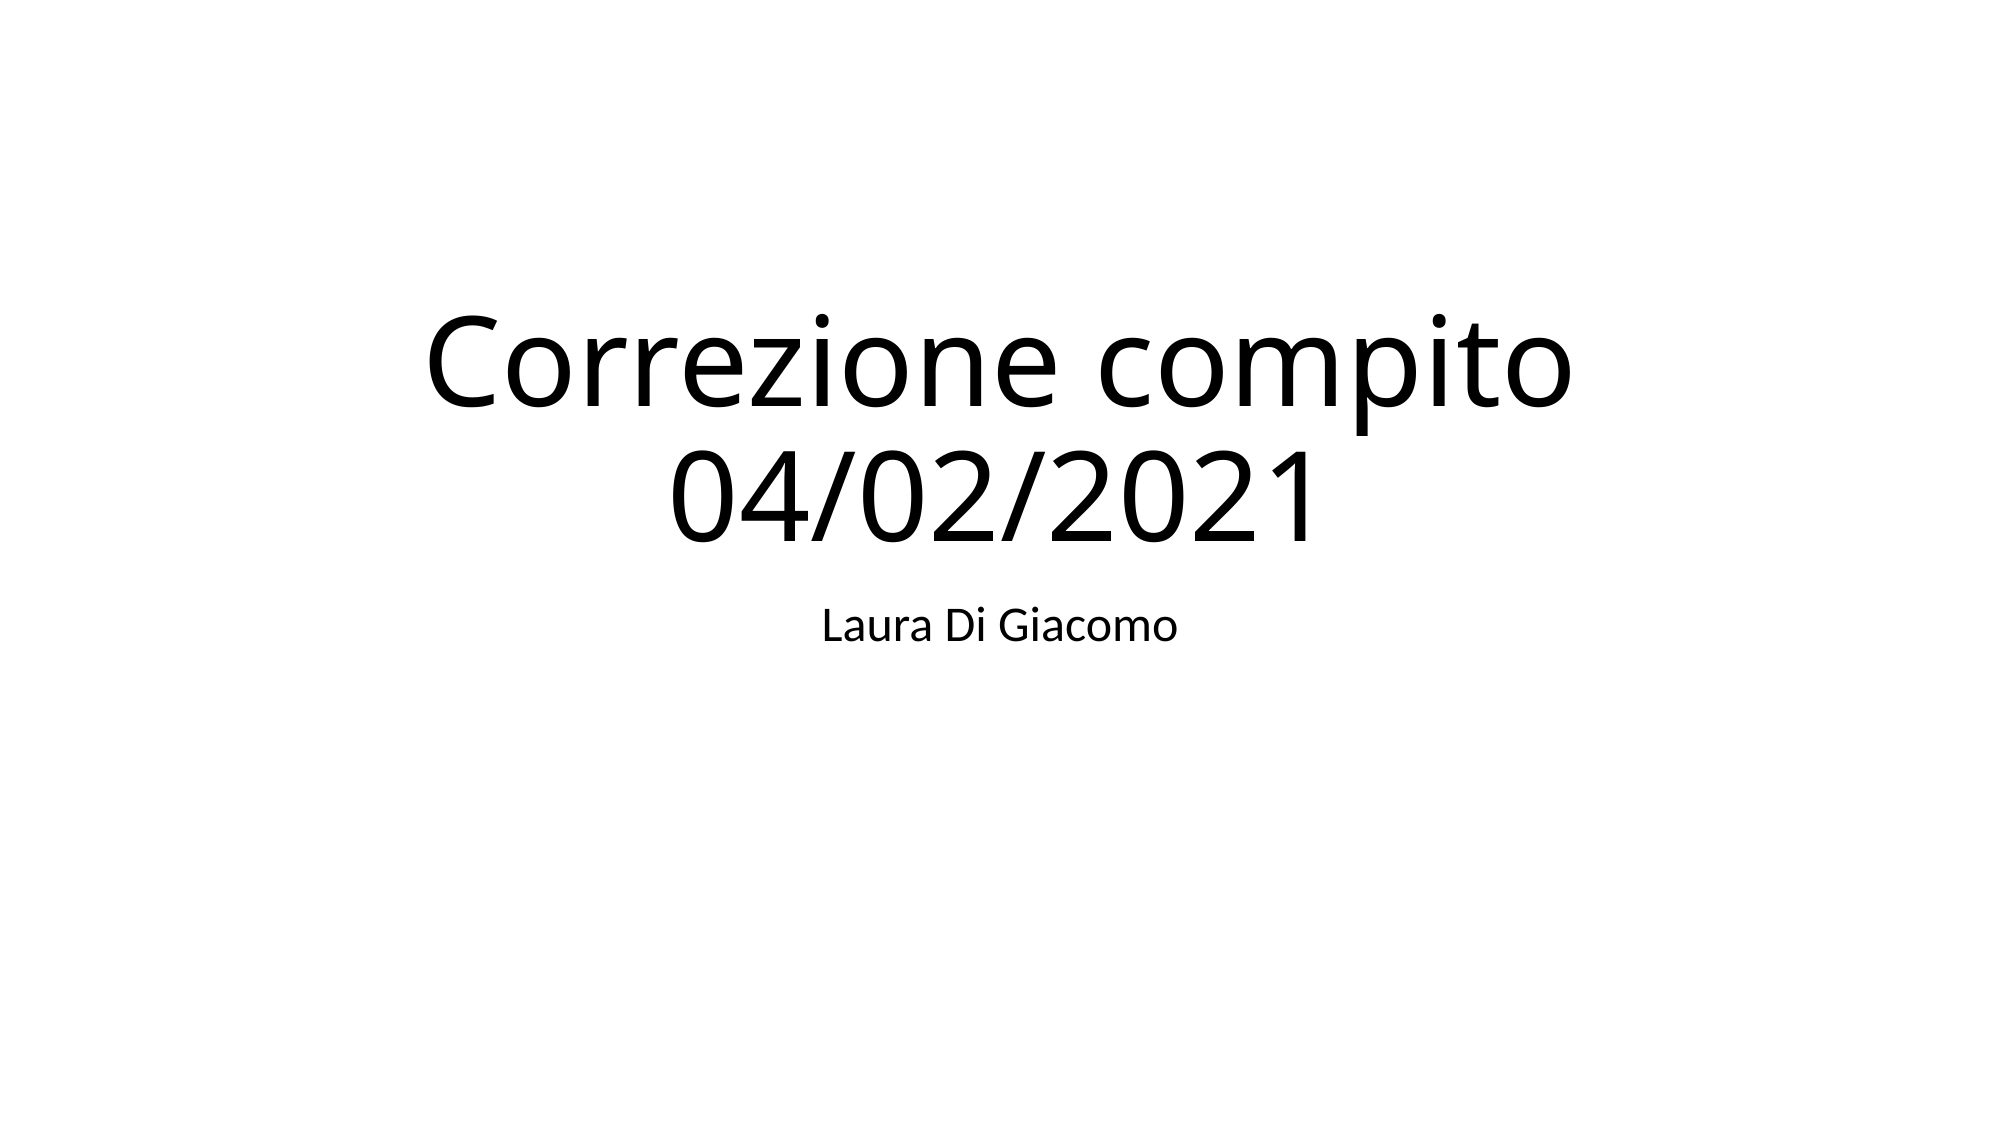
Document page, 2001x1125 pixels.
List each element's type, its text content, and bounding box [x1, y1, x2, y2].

subtitle Laura Di Giacomo [249, 590, 1750, 863]
title Correzione compito 04/02/2021 [249, 184, 1750, 576]
